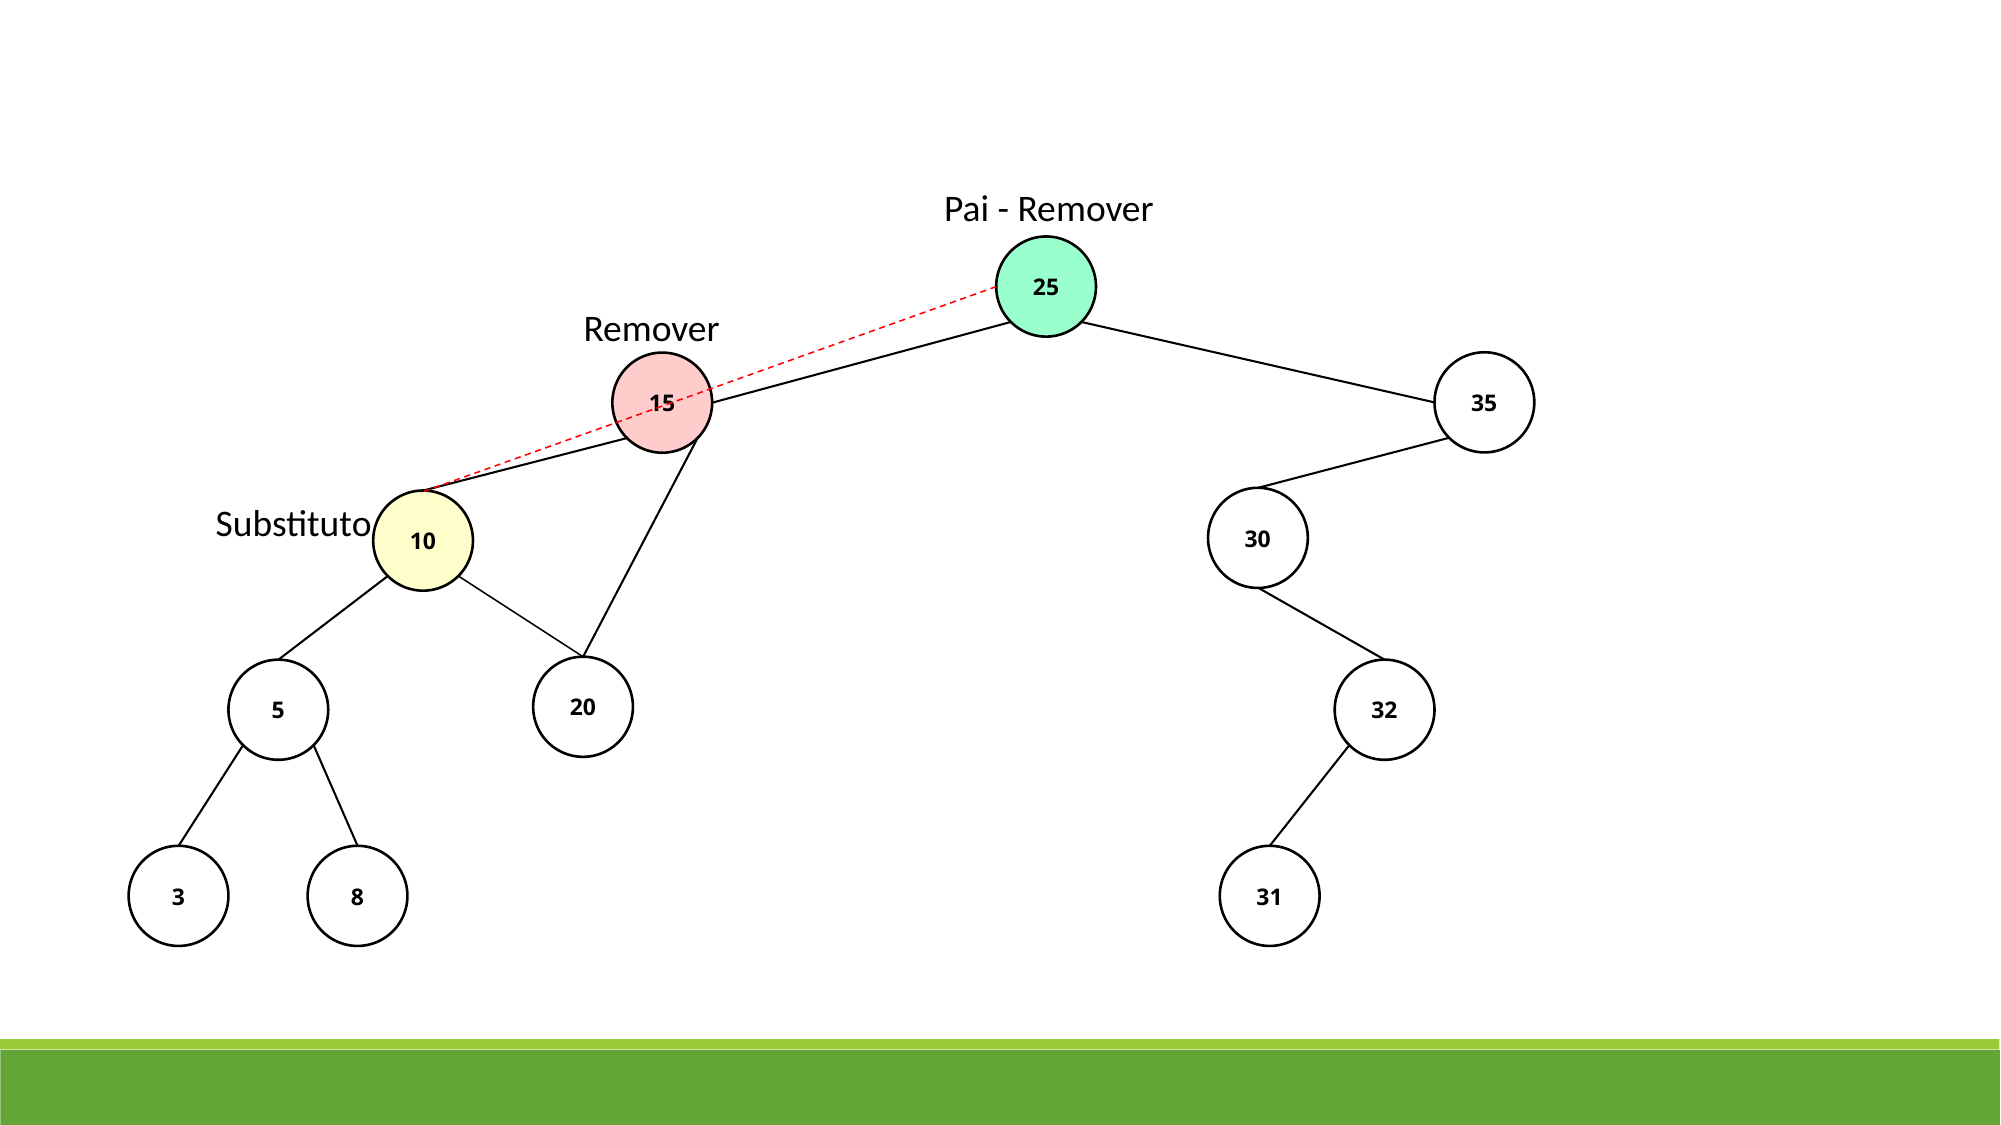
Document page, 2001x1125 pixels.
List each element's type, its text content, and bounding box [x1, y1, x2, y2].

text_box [313, 744, 359, 847]
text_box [1257, 437, 1450, 489]
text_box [1257, 587, 1386, 661]
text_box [1269, 744, 1350, 847]
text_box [422, 286, 997, 493]
text_box 8 [306, 845, 409, 948]
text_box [277, 575, 389, 661]
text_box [1080, 321, 1436, 403]
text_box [178, 744, 244, 847]
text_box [582, 502, 698, 658]
text_box 20 [531, 665, 635, 759]
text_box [1006, 321, 1012, 404]
text_box 10 [373, 489, 475, 592]
text_box Pai - Remover [929, 176, 1169, 237]
text_box Substituto [200, 491, 387, 552]
text_box 30 [1206, 486, 1310, 590]
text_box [457, 575, 584, 658]
text_box 3 [127, 844, 230, 948]
text_box 32 [1333, 658, 1436, 762]
text_box 25 [995, 237, 1098, 338]
text_box 5 [227, 658, 330, 762]
text_box 31 [1218, 844, 1321, 948]
text_box 35 [1433, 350, 1536, 454]
